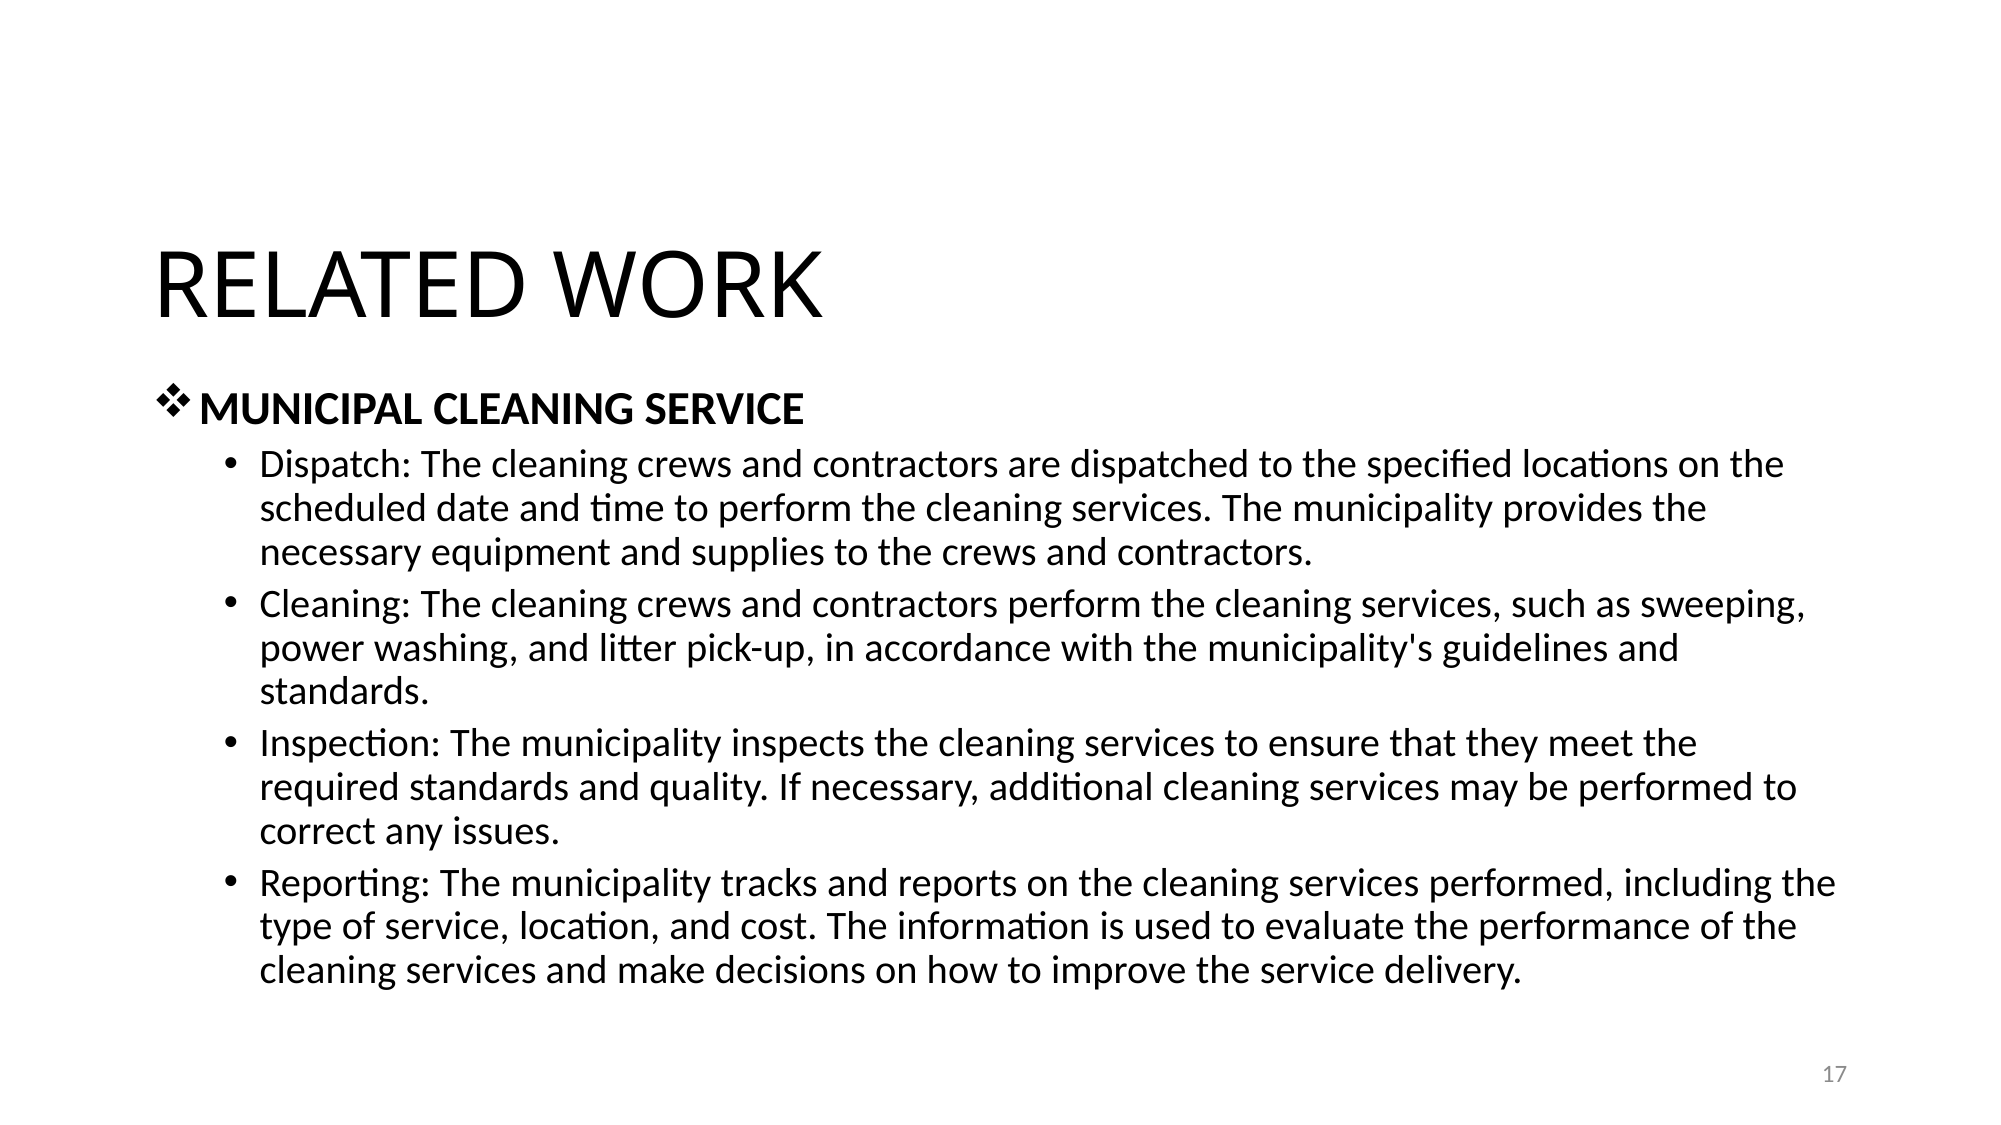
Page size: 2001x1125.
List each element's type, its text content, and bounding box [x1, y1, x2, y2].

title RELATED WORK [137, 229, 1863, 346]
slide_number 17 [1412, 1042, 1863, 1103]
list MUNICIPAL CLEANING SERVICE Dispatch: The cleaning crews and contractors are dispatched to the specified locations on the scheduled date and time to perform the cleaning services. The municipality provides the necessary equipment and supplies to the crews and contractors. Cleaning: The cleaning crews and contractors perform the cleaning services, such as sweeping, power washing, and litter pick-up, in accordance with the municipality's guidelines and standards. Inspection: The municipality inspects the cleaning services to ensure that they meet the required standards and quality. If necessary, additional cleaning services may be performed to correct any issues. Reporting: The municipality tracks and reports on the cleaning services performed, including the type of service, location, and cost. The information is used to evaluate the performance of the cleaning services and make decisions on how to improve the service delivery. [137, 376, 1863, 1014]
